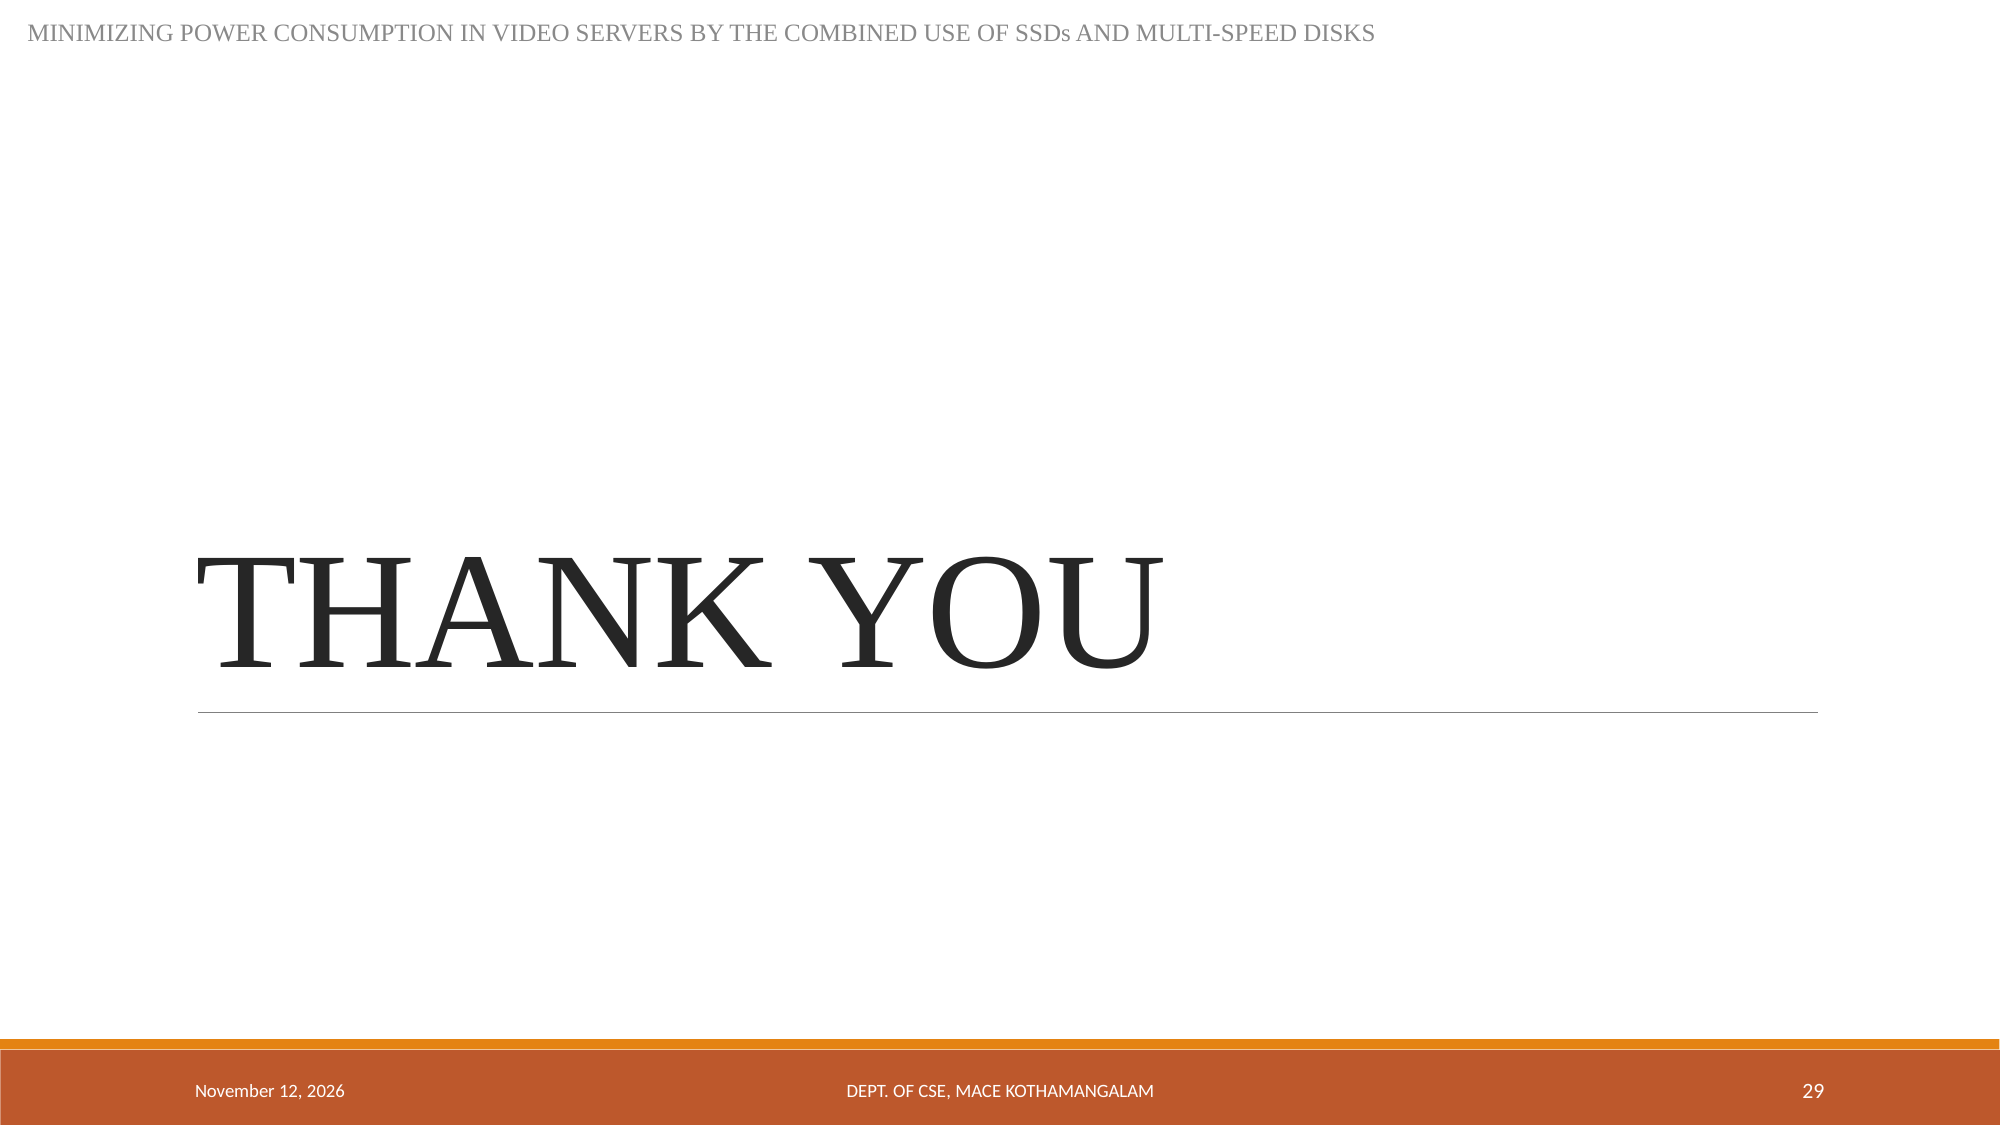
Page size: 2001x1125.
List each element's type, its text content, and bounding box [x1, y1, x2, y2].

slide_number 29 [1624, 1059, 1840, 1120]
footer Dept. of CSE, MACE Kothamangalam [604, 1059, 1396, 1120]
text_box MINIMIZING POWER CONSUMPTION IN VIDEO SERVERS BY THE COMBINED USE OF SSDs AND MULTI-SPEED DISKS [12, 9, 1428, 85]
title THANK YOU [180, 124, 1830, 710]
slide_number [180, 1059, 586, 1120]
